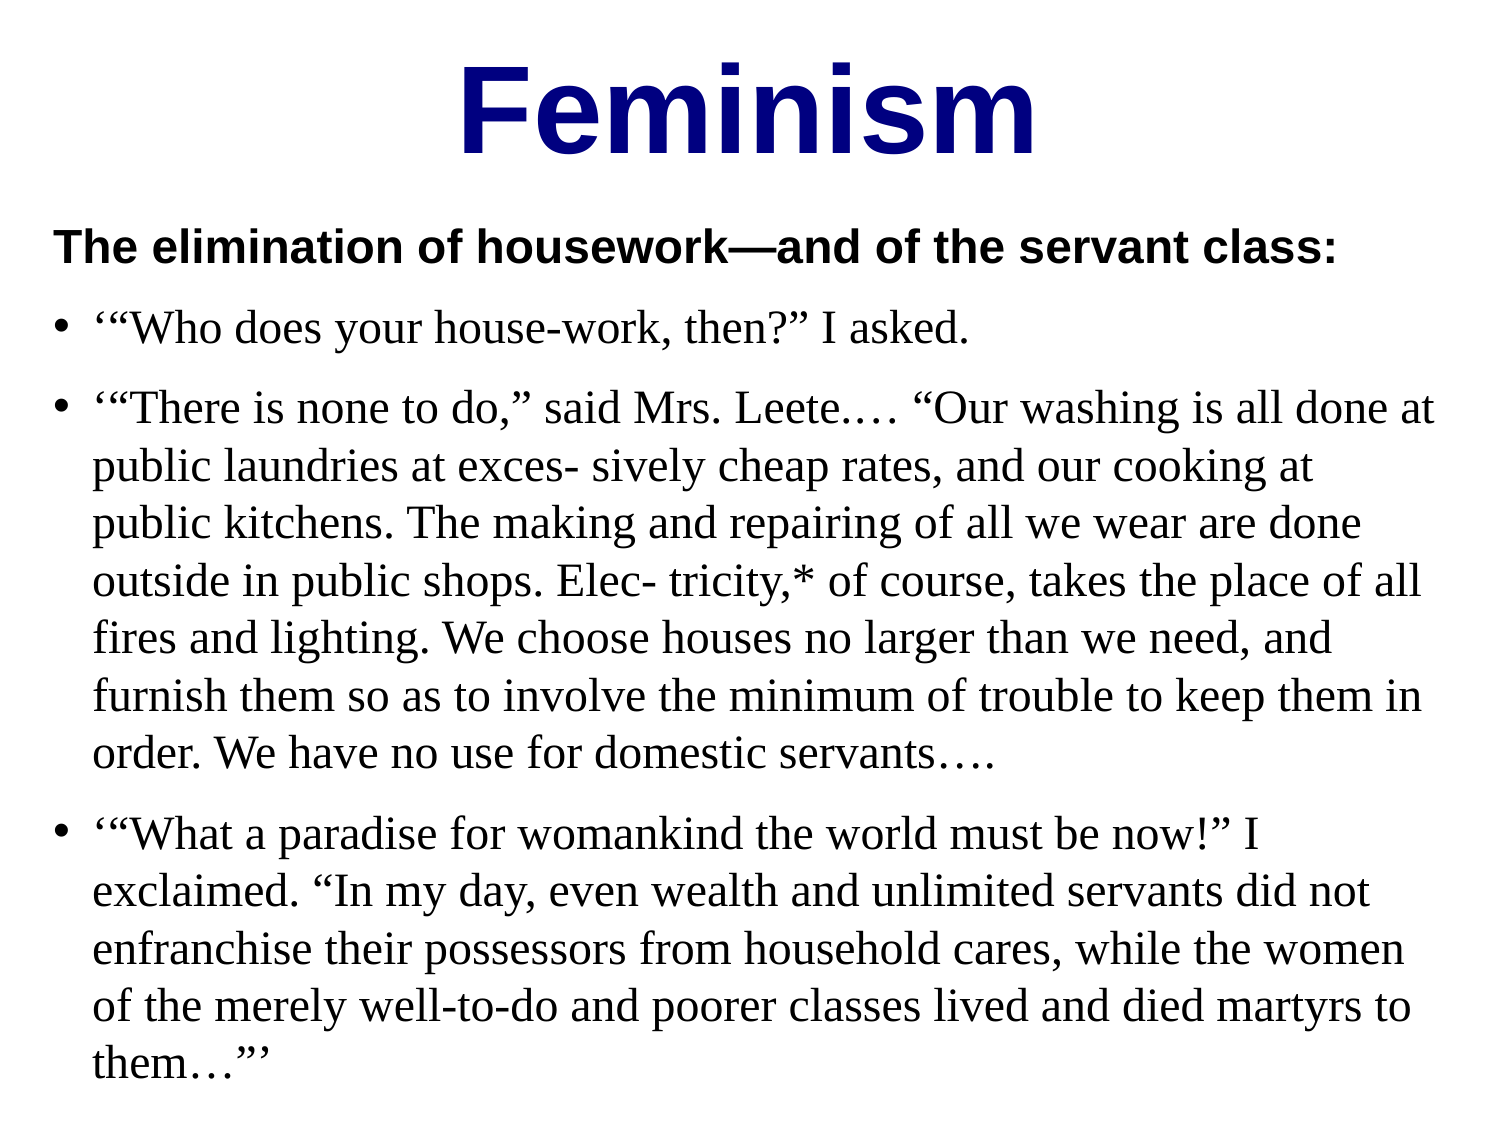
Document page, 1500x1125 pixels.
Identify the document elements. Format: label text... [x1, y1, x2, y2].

list The elimination of housework—and of the servant class: ‘“Who does your house-work, then?” I asked. ‘“There is none to do,” said Mrs. Leete.… “Our washing is all done at public laundries at exces- sively cheap rates, and our cooking at public kitchens. The making and repairing of all we wear are done outside in public shops. Elec- tricity,* of course, takes the place of all fires and lighting. We choose houses no larger than we need, and furnish them so as to involve the minimum of trouble to keep them in order. We have no use for domestic servants…. ‘“What a paradise for womankind the world must be now!” I exclaimed. “In my day, even wealth and unlimited servants did not enfranchise their possessors from household cares, while the women of the merely well-to-do and poorer classes lived and died martyrs to them…”’ [44, 207, 1453, 1094]
title Feminism [44, 0, 1453, 207]
